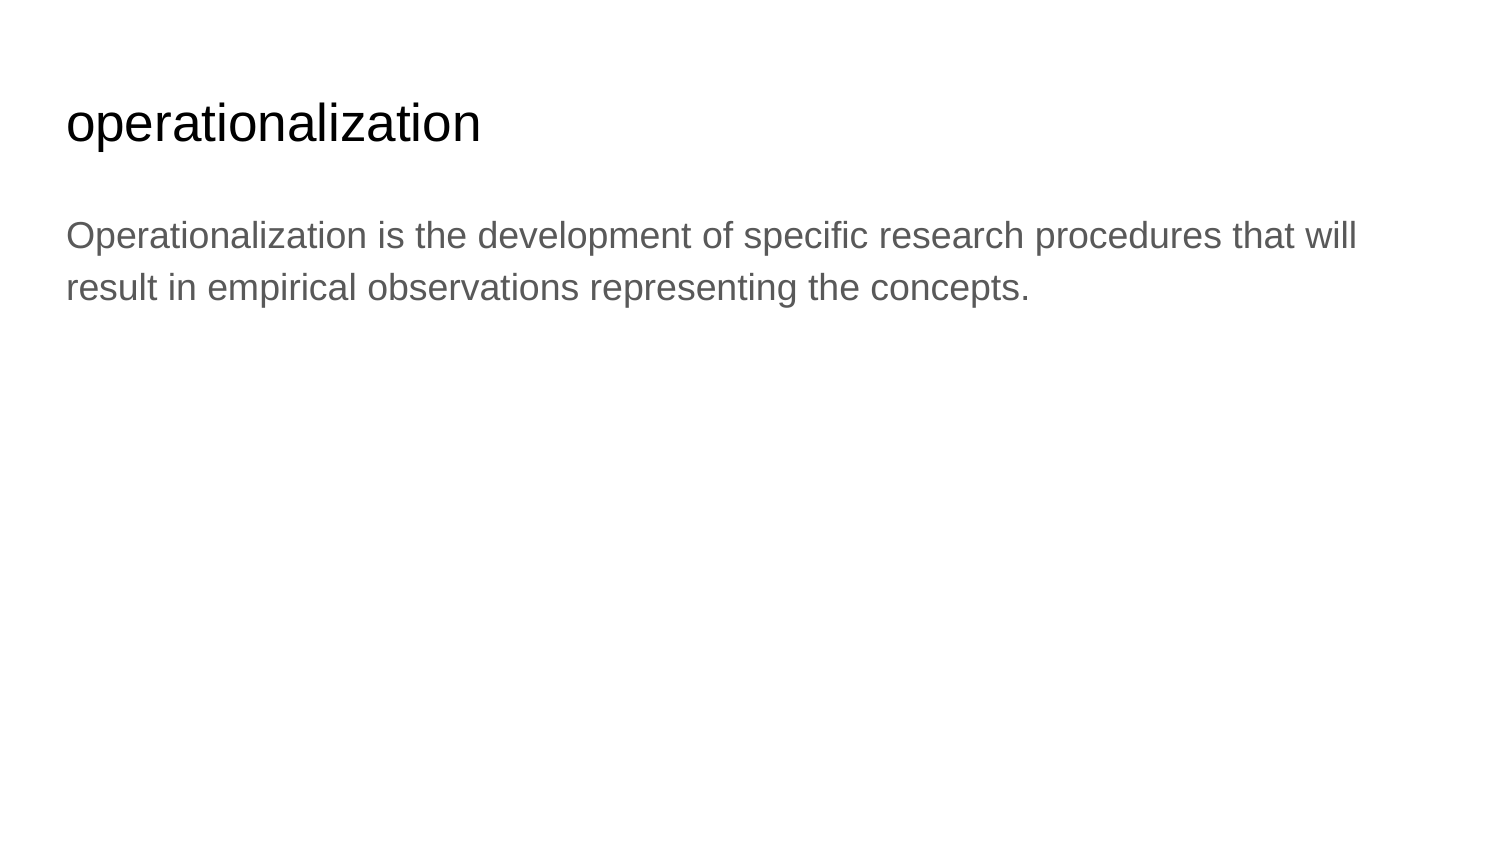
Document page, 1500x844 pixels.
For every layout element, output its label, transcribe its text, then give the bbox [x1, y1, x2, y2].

title operationalization [51, 72, 1449, 167]
list Operationalization is the development of specific research procedures that will result in empirical observations representing the concepts. [51, 189, 1449, 750]
